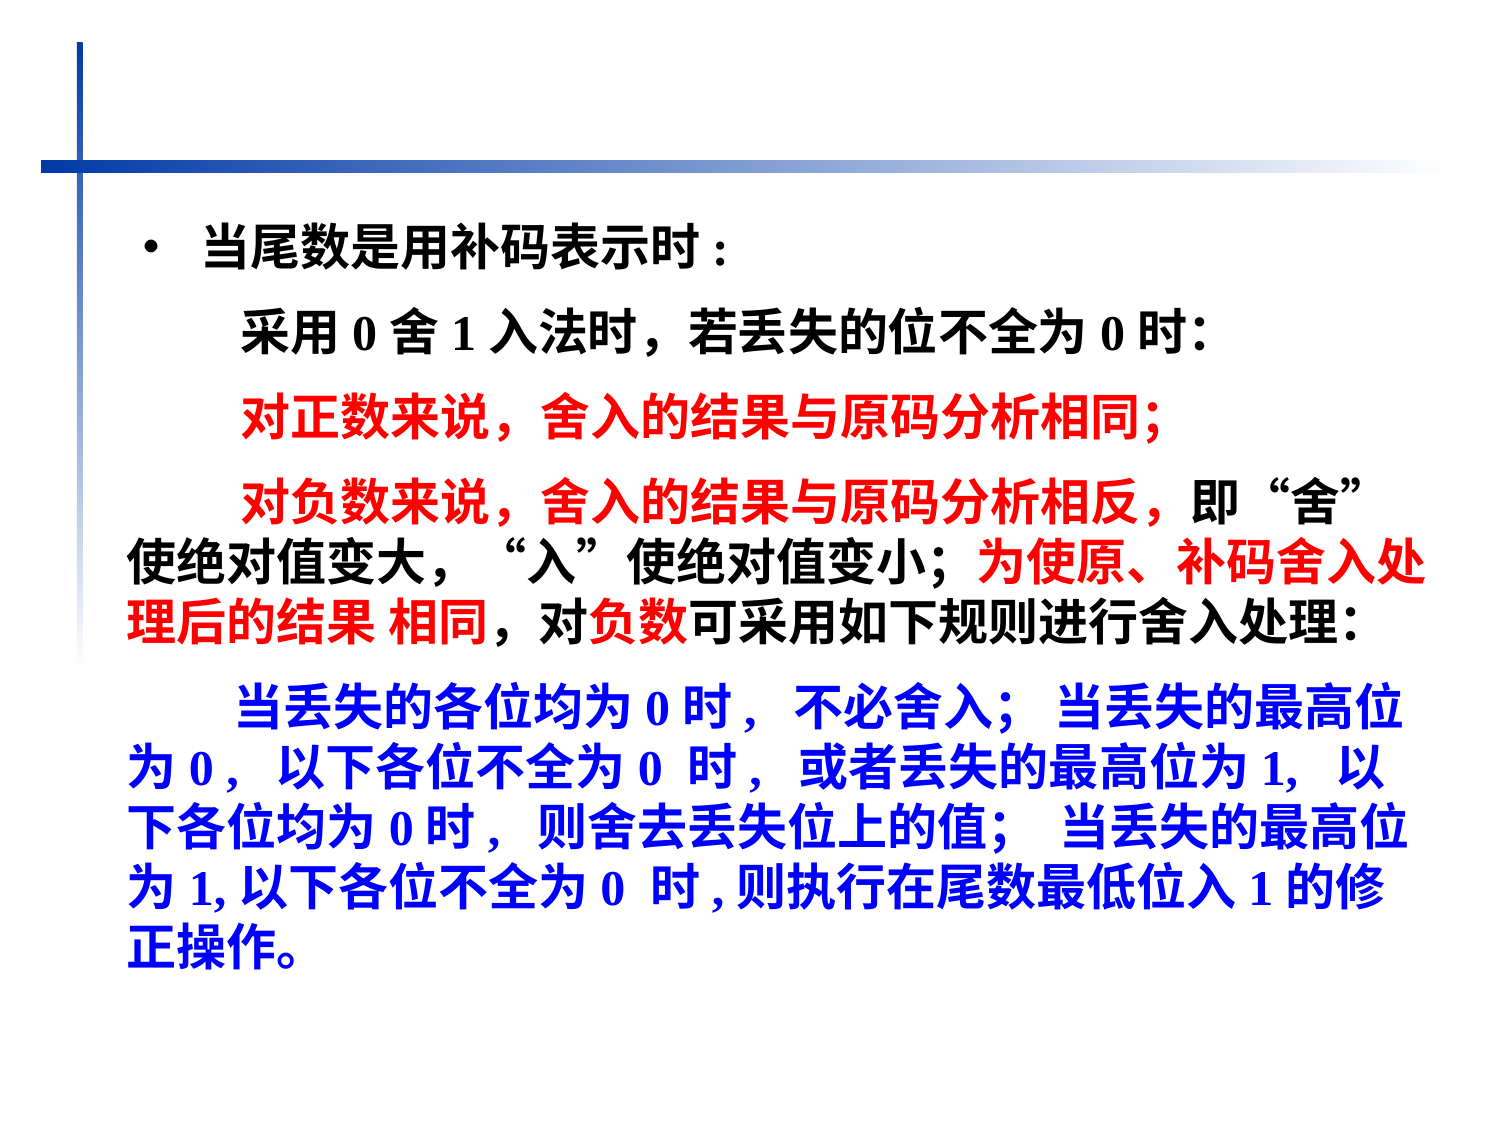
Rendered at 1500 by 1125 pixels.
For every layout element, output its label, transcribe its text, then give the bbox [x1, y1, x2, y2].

text_box • 当尾数是用补码表示时: 采用0舍1入法时，若丢失的位不全为0时： 对正数来说，舍入的结果与原码分析相同； 对负数来说，舍入的结果与原码分析相反，即“舍”使绝对值变大，“入”使绝对值变小；为使原、补码舍入处理后的结果 相同，对负数可采用如下规则进行舍入处理： 当丢失的各位均为0时, 不必舍入； 当丢失的最高位为0 , 以下各位不全为0 时, 或者丢失的最高位为1, 以下各位均为0时, 则舍去丢失位上的值； 当丢失的最高位为1,以下各位不全为0 时,则执行在尾数最低位入1的修正操作。 [112, 208, 1447, 983]
